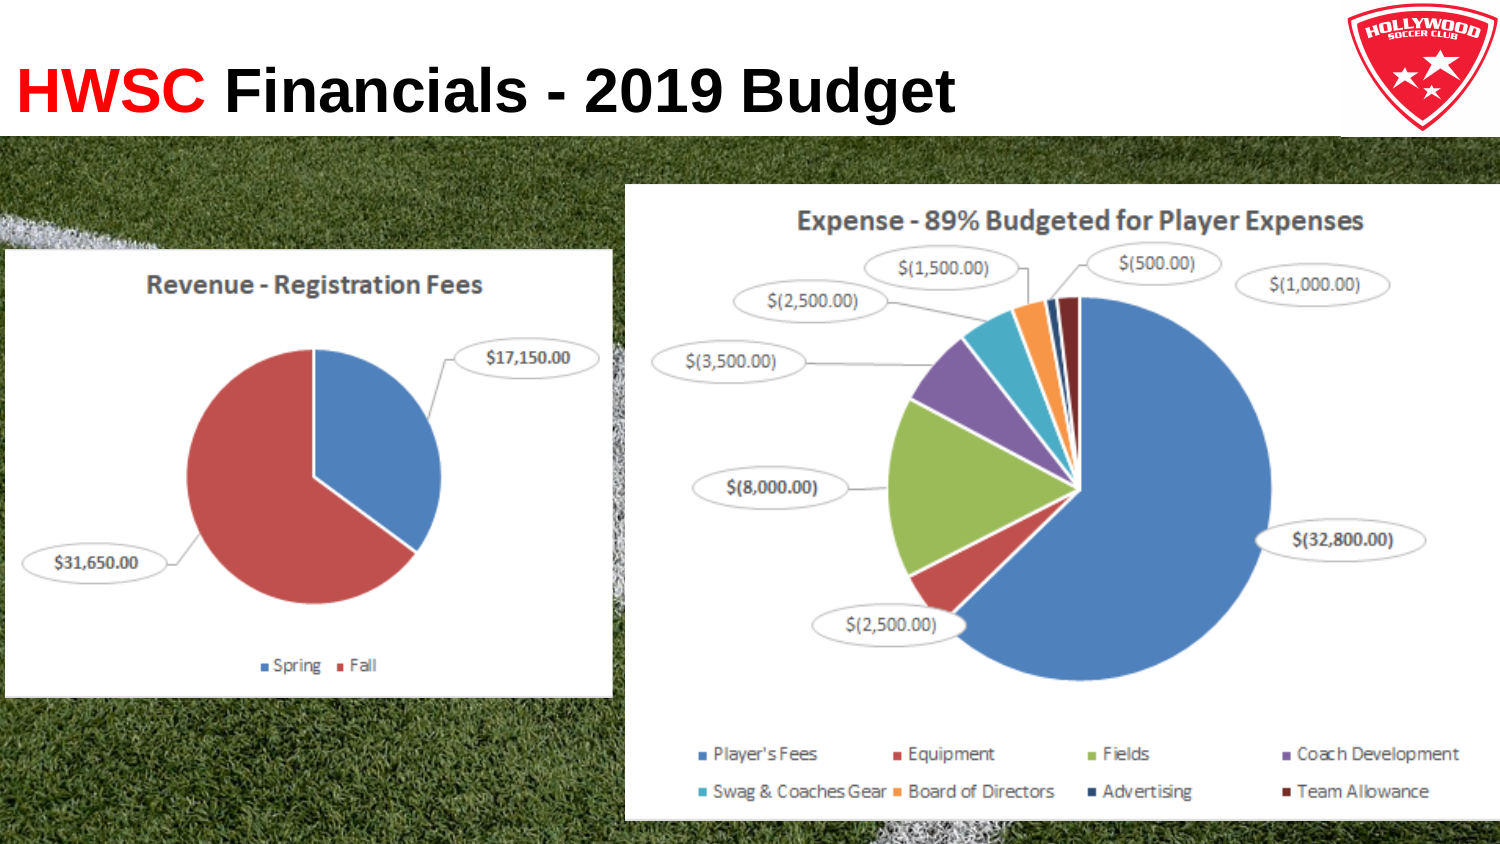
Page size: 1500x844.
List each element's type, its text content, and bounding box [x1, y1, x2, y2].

picture [0, 0, 1500, 844]
title HWSC Financials - 2019 Budget [1, 35, 1399, 130]
